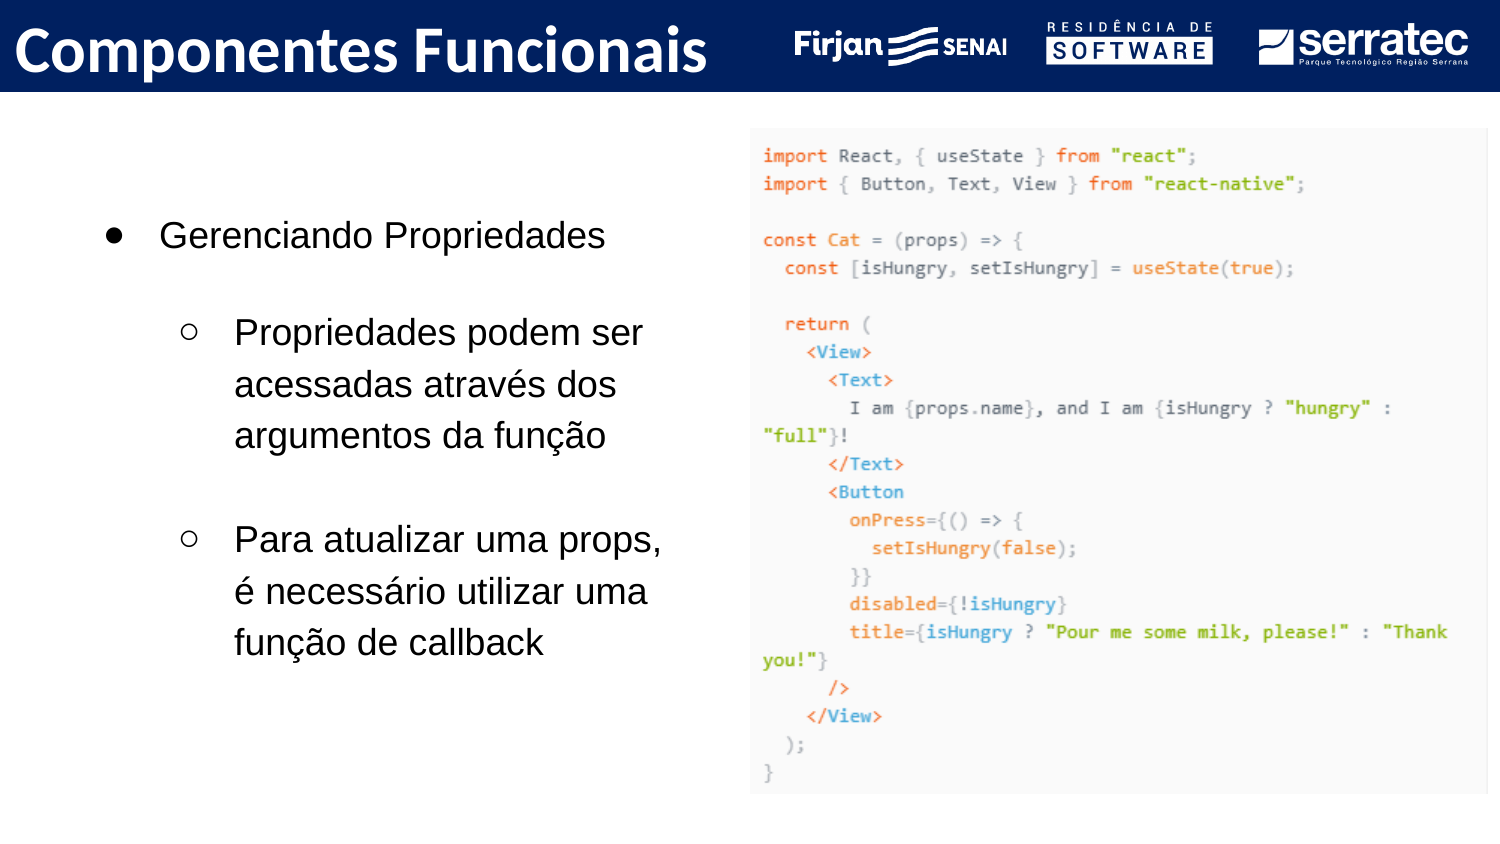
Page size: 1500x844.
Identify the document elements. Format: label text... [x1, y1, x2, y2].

picture [771, 12, 1239, 80]
picture [1259, 23, 1468, 66]
title Componentes Funcionais [0, 0, 790, 72]
text_box Gerenciando Propriedades Propriedades podem ser acessadas através dos argumentos da função Para atualizar uma props, é necessário utilizar uma função de callback [69, 189, 744, 737]
picture [749, 128, 1488, 795]
